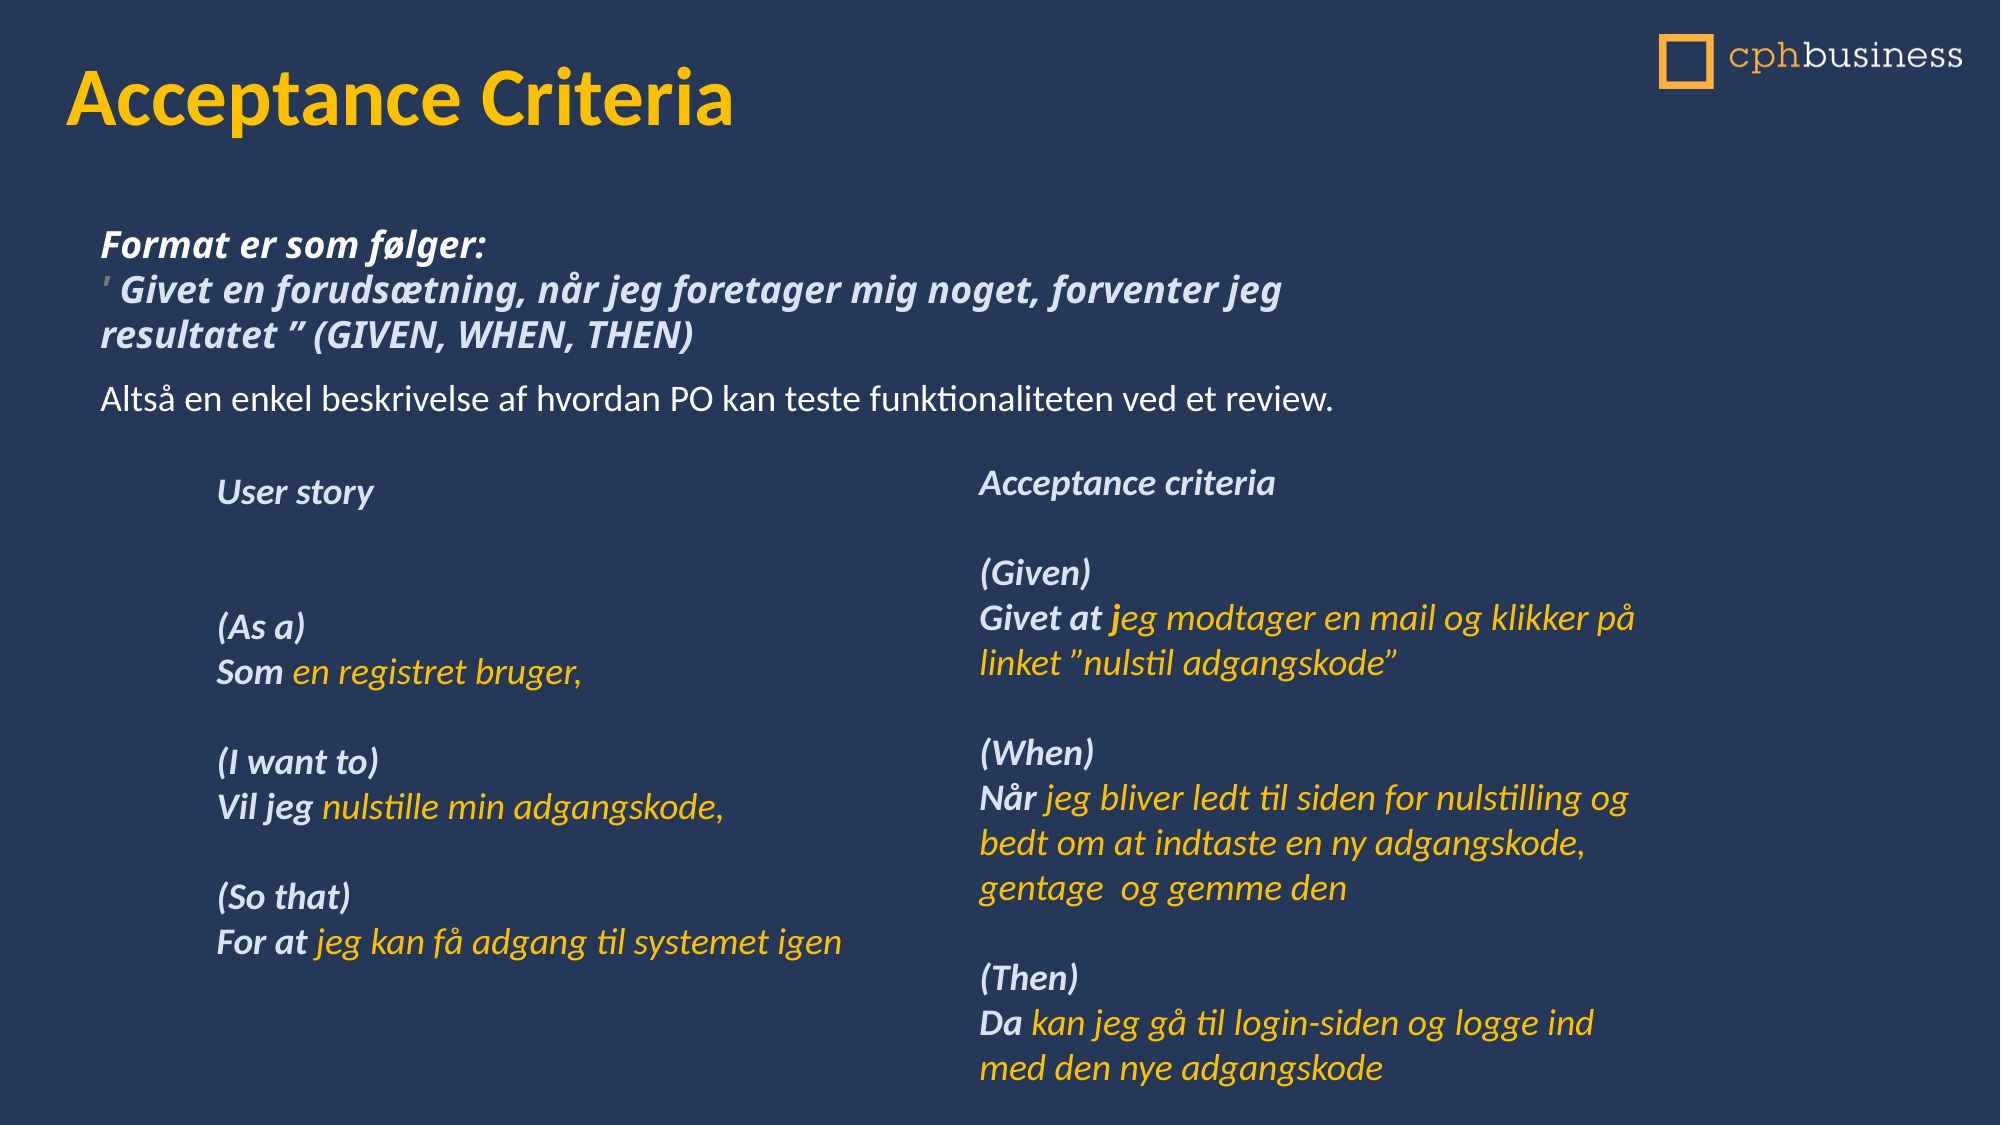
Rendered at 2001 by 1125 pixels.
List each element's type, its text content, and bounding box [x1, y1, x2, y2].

text_box Altså en enkel beskrivelse af hvordan PO kan teste funktionaliteten ved et review. [85, 366, 1872, 427]
text_box Acceptance criteria (Given) Givet at jeg modtager en mail og klikker på linket ”nulstil adgangskode” (When) Når jeg bliver ledt til siden for nulstilling og bedt om at indtaste en ny adgangskode, gentage og gemme den (Then) Da kan jeg gå til login-siden og logge ind med den nye adgangskode [964, 450, 1663, 1096]
picture [1659, 34, 1962, 89]
text_box Format er som følger: ' Givet en forudsætning, når jeg foretager mig noget, forventer jeg resultatet ” (GIVEN, WHEN, THEN) [85, 213, 1504, 364]
text_box User story (As a) Som en registret bruger, (I want to) Vil jeg nulstille min adgangskode, (So that) For at jeg kan få adgang til systemet igen [201, 459, 900, 969]
text_box Acceptance Criteria [51, 34, 1383, 152]
